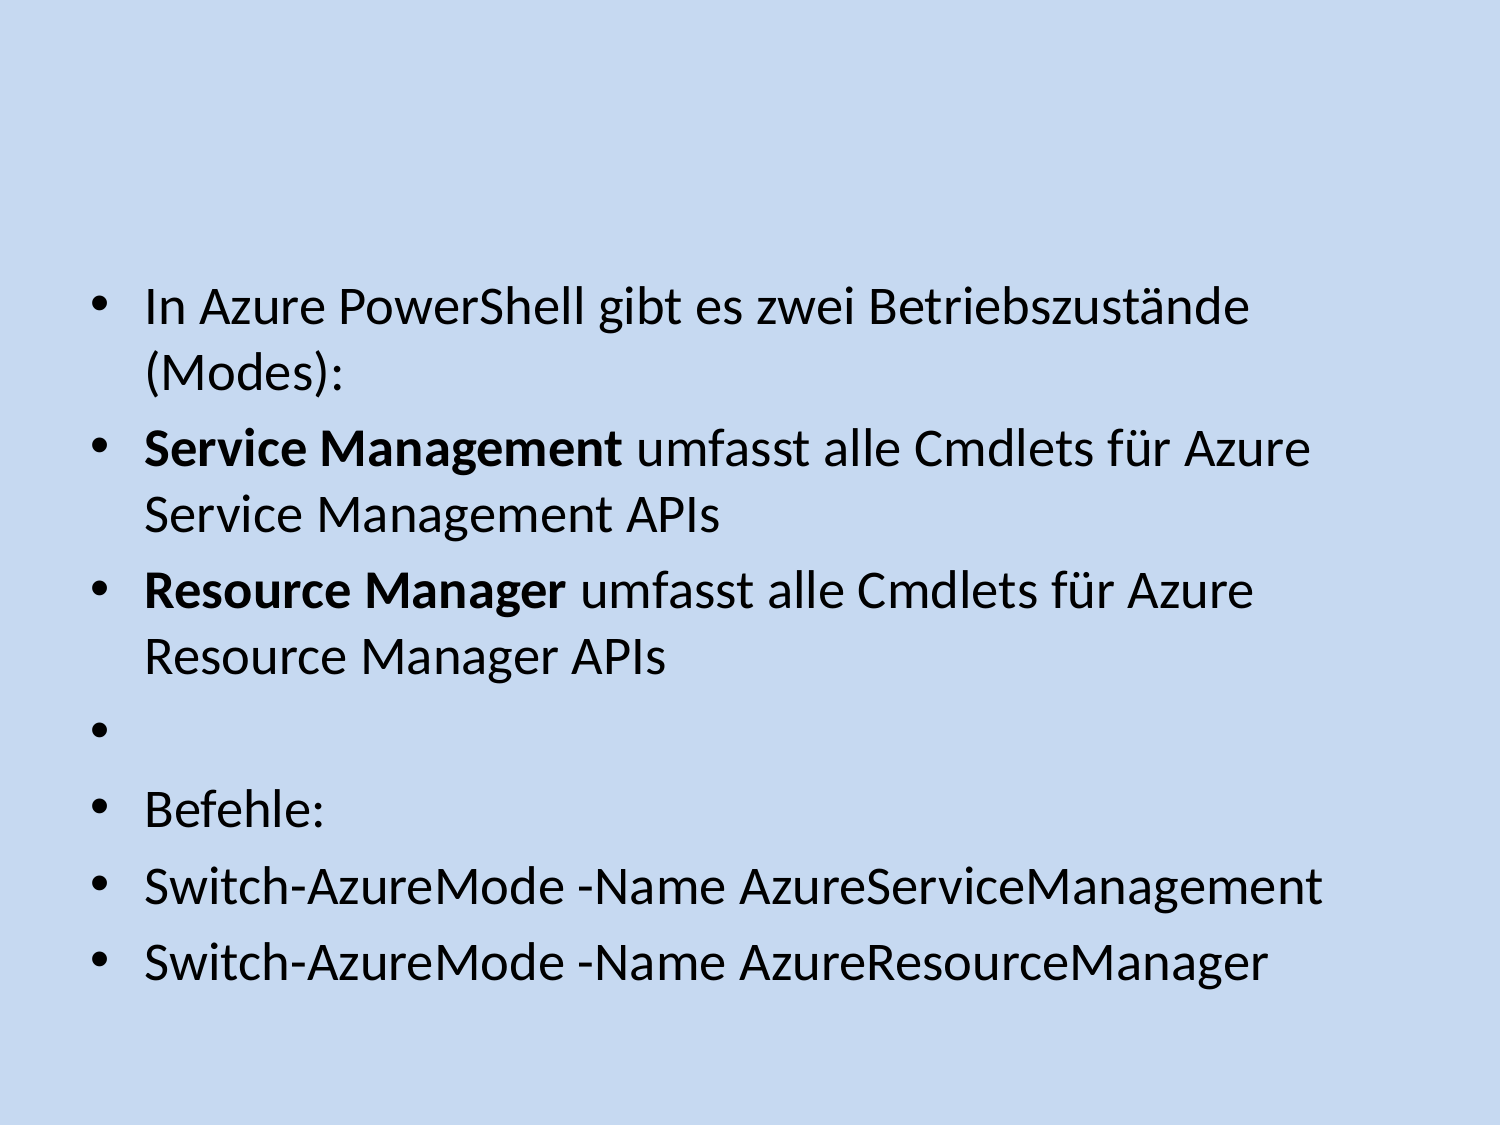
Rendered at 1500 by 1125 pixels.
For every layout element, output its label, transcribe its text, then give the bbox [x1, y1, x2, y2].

list In Azure PowerShell gibt es zwei Betriebszustände (Modes): Service Management umfasst alle Cmdlets für Azure Service Management APIs Resource Manager umfasst alle Cmdlets für Azure Resource Manager APIs Befehle: Switch-AzureMode -Name AzureServiceManagement Switch-AzureMode -Name AzureResourceManager [75, 262, 1425, 1005]
